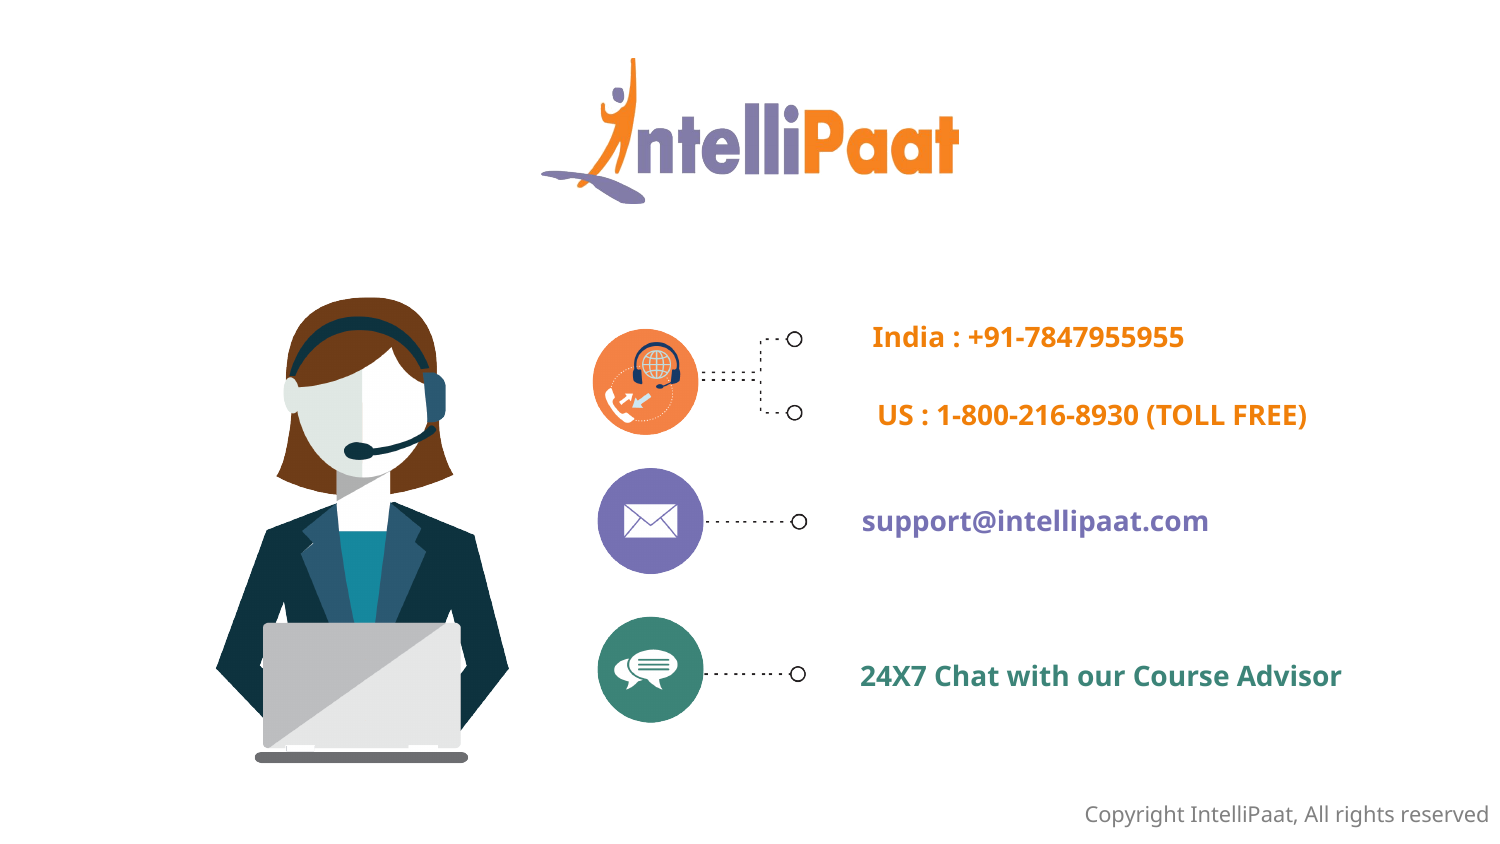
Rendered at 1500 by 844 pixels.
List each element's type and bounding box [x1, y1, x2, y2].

text_box [151, 271, 1349, 778]
picture [541, 58, 959, 204]
